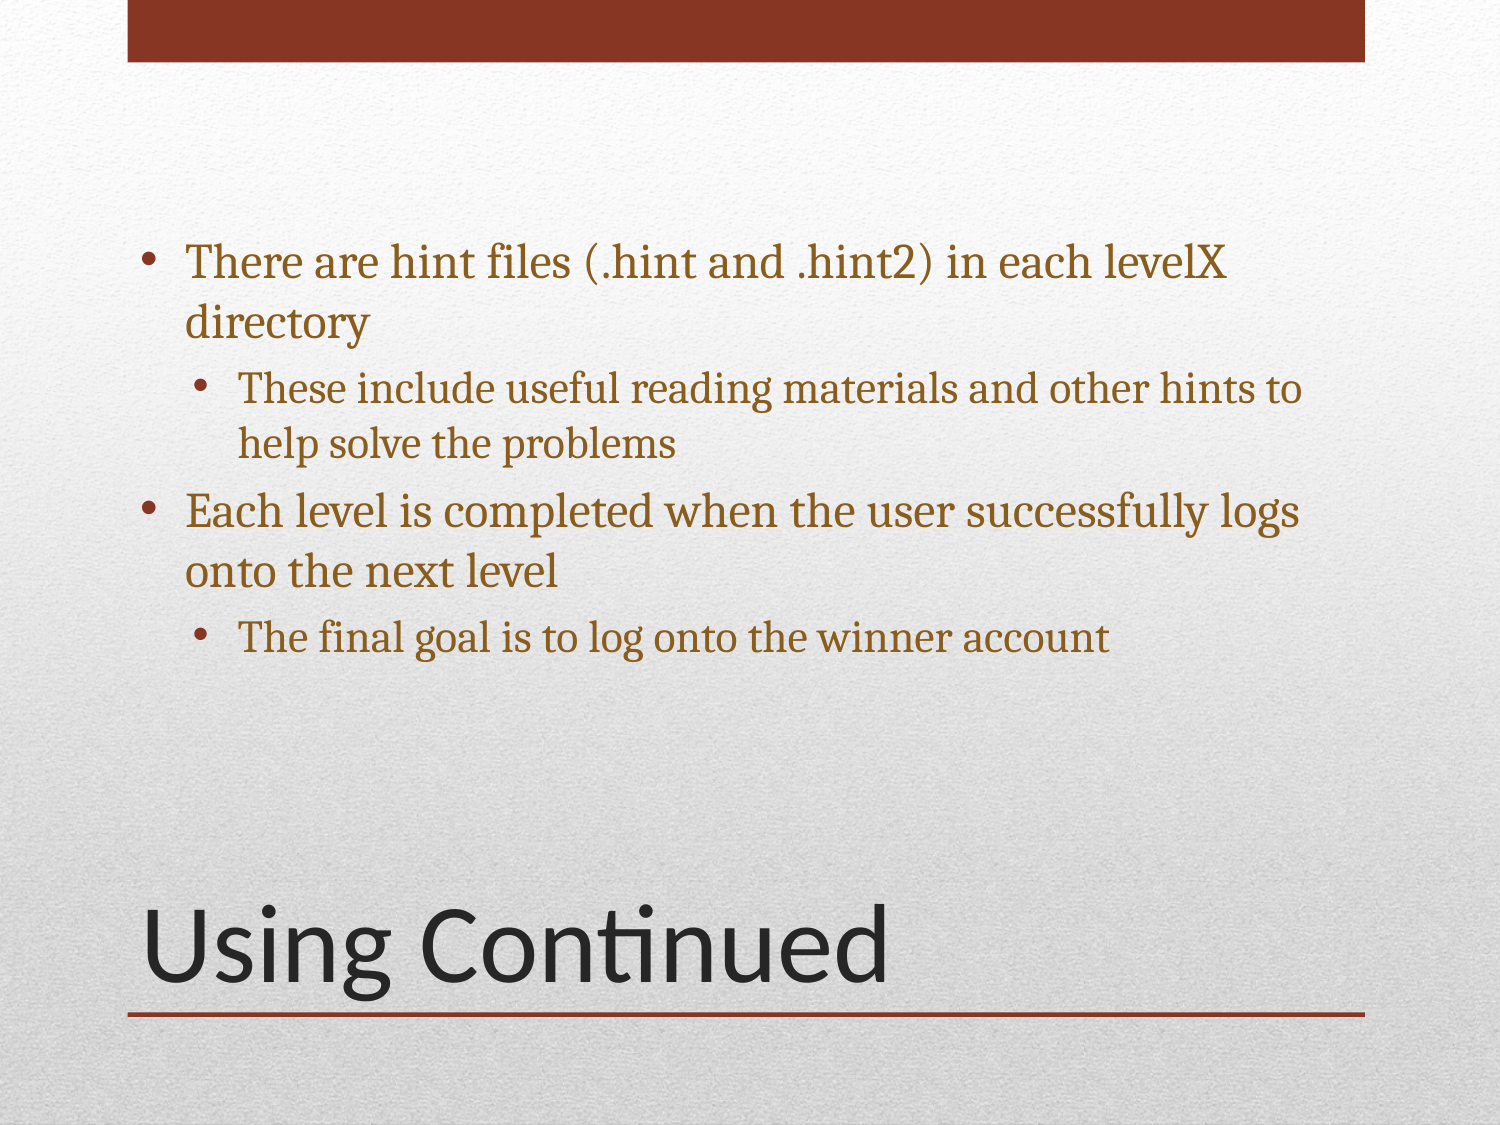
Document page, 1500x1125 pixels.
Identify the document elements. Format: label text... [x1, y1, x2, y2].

title Using Continued [125, 769, 1238, 1013]
list There are hint files (.hint and .hint2) in each levelX directory These include useful reading materials and other hints to help solve the problems Each level is completed when the user successfully logs onto the next level The final goal is to log onto the winner account [125, 114, 1363, 769]
